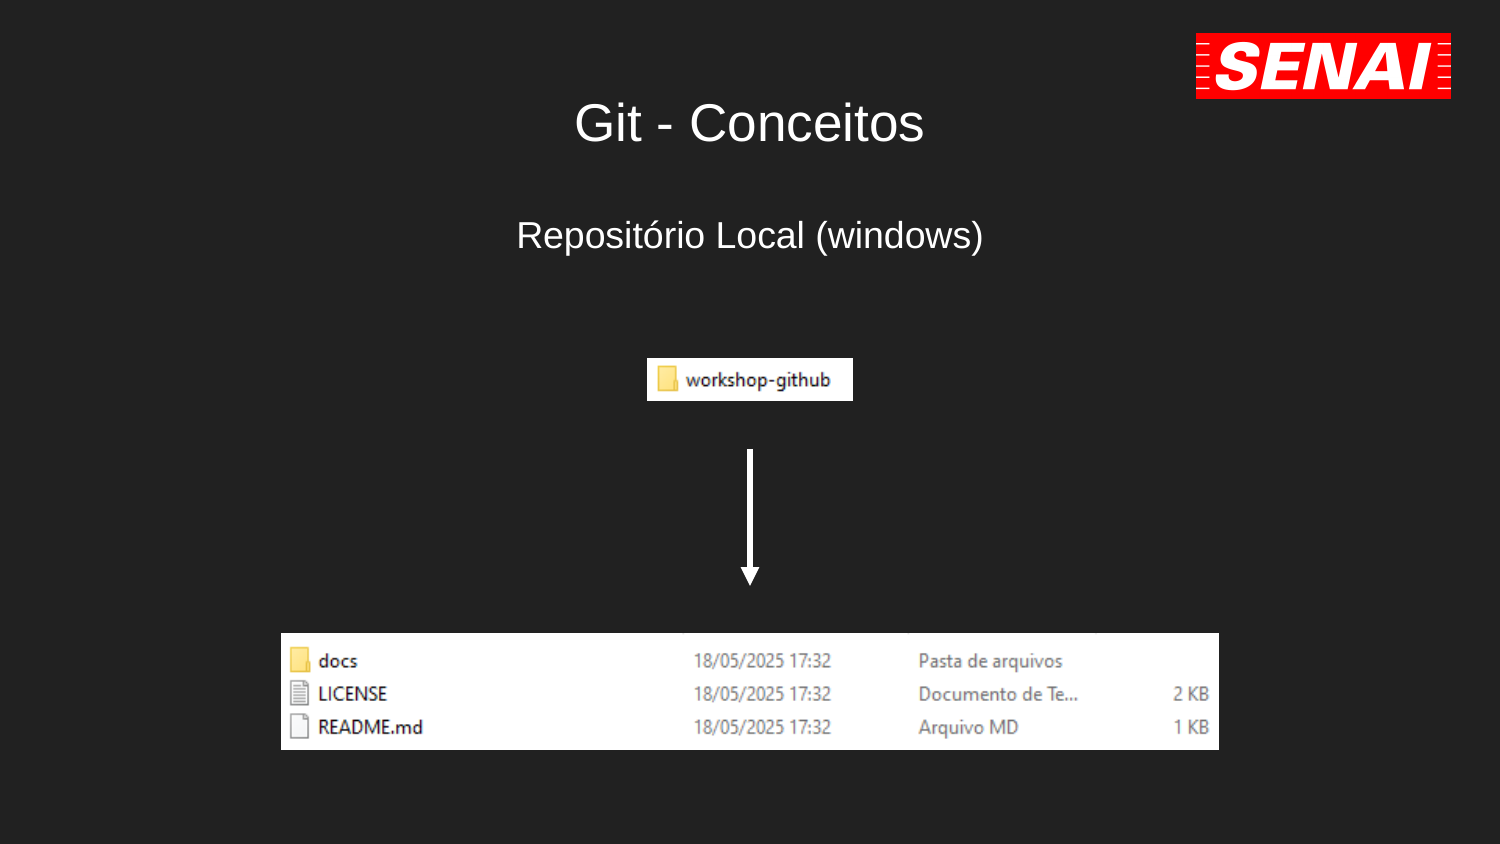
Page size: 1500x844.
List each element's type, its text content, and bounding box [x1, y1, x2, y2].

title Git - Conceitos [51, 72, 1449, 167]
picture [1196, 33, 1452, 99]
list Repositório Local (windows) [51, 189, 1449, 750]
picture [281, 633, 1219, 750]
picture [647, 358, 853, 402]
